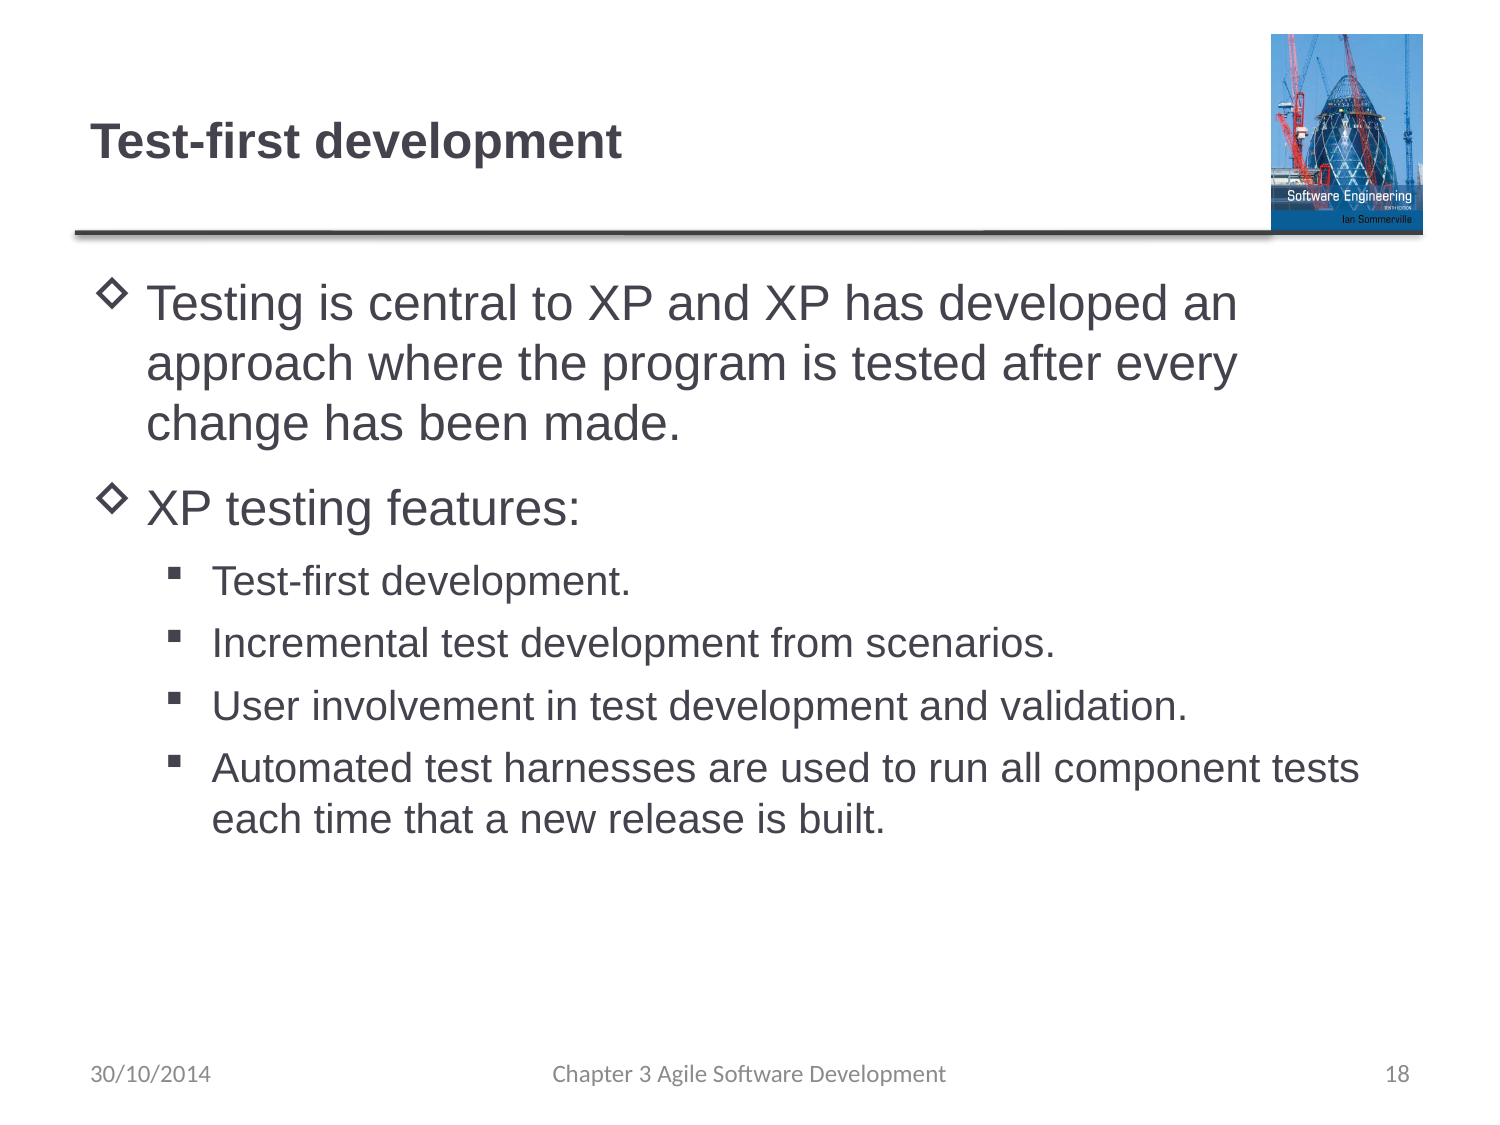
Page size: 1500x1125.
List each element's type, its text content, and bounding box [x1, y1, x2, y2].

picture [1271, 34, 1423, 230]
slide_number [75, 1042, 425, 1103]
slide_number 18 [1074, 1042, 1425, 1103]
footer Chapter 3 Agile Software Development [512, 1042, 988, 1103]
list Testing is central to XP and XP has developed an approach where the program is tested after every change has been made. XP testing features: Test-first development. Incremental test development from scenarios. User involvement in test development and validation. Automated test harnesses are used to run all component tests each time that a new release is built. [75, 262, 1425, 1005]
title Test-first development [74, 44, 1272, 233]
